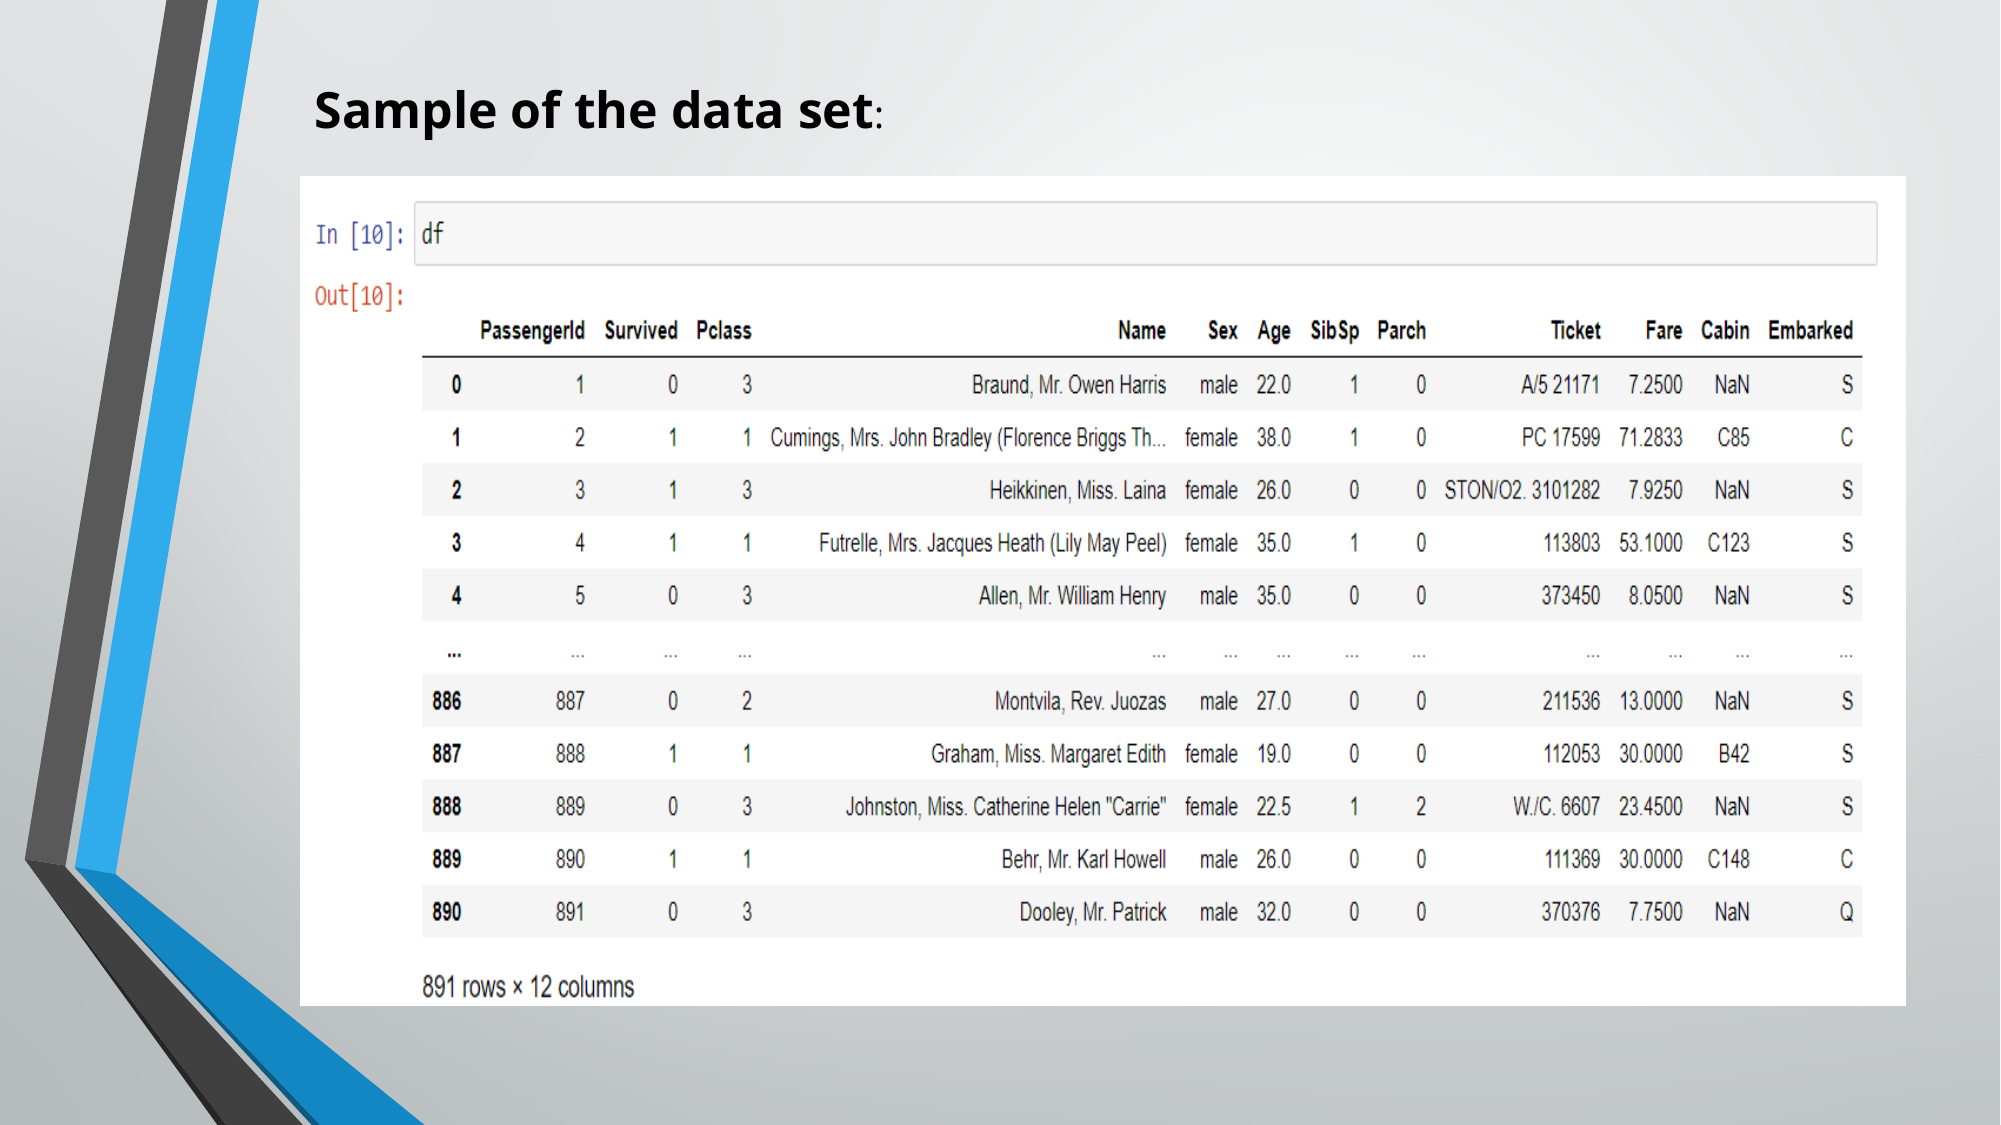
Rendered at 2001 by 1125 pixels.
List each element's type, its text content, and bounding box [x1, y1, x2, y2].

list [299, 176, 1906, 1006]
text_box Sample of the data set: [299, 71, 1340, 147]
